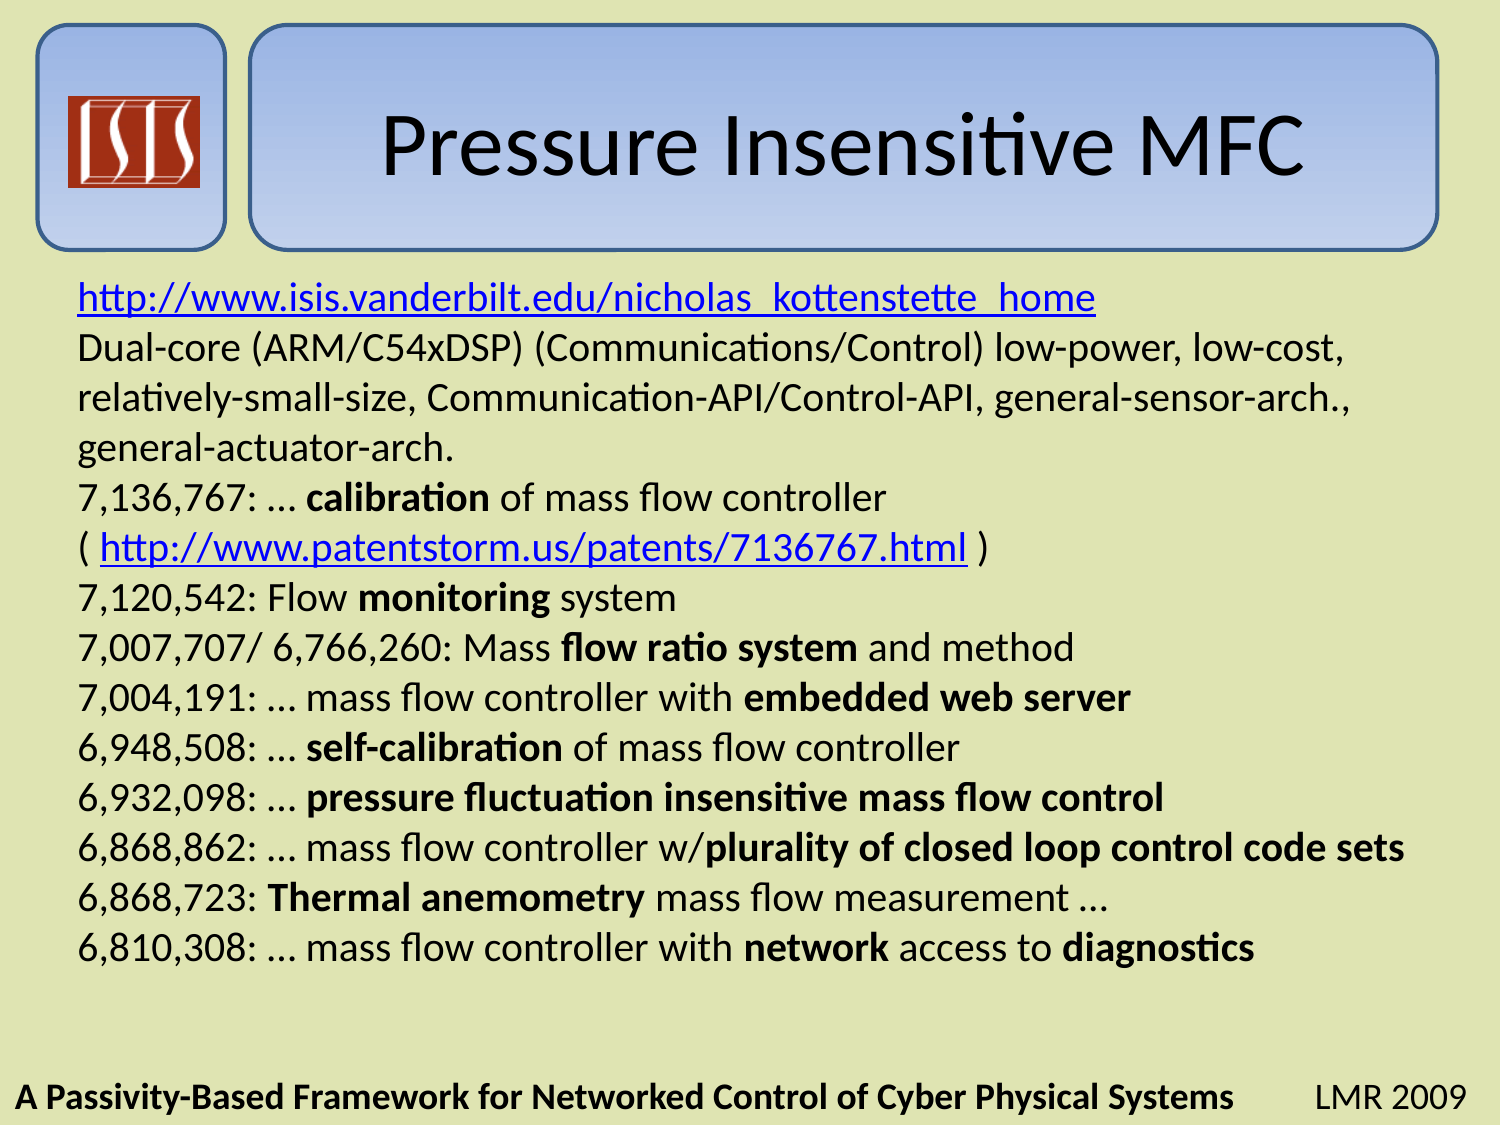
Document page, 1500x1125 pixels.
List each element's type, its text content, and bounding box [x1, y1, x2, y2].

title Pressure Insensitive MFC [262, 45, 1425, 233]
text_box http://www.isis.vanderbilt.edu/nicholas_kottenstette_home Dual-core (ARM/C54xDSP) (Communications/Control) low-power, low-cost, relatively-small-size, Communication-API/Control-API, general-sensor-arch., general-actuator-arch. 7,136,767: … calibration of mass flow controller ( http://www.patentstorm.us/patents/7136767.html ) 7,120,542: Flow monitoring system 7,007,707/ 6,766,260: Mass flow ratio system and method 7,004,191: … mass flow controller with embedded web server 6,948,508: … self-calibration of mass flow controller 6,932,098: … pressure fluctuation insensitive mass flow control 6,868,862: … mass flow controller w/plurality of closed loop control code sets 6,868,723: Thermal anemometry mass flow measurement … 6,810,308: … mass flow controller with network access to diagnostics [62, 262, 1450, 978]
picture [68, 96, 200, 188]
